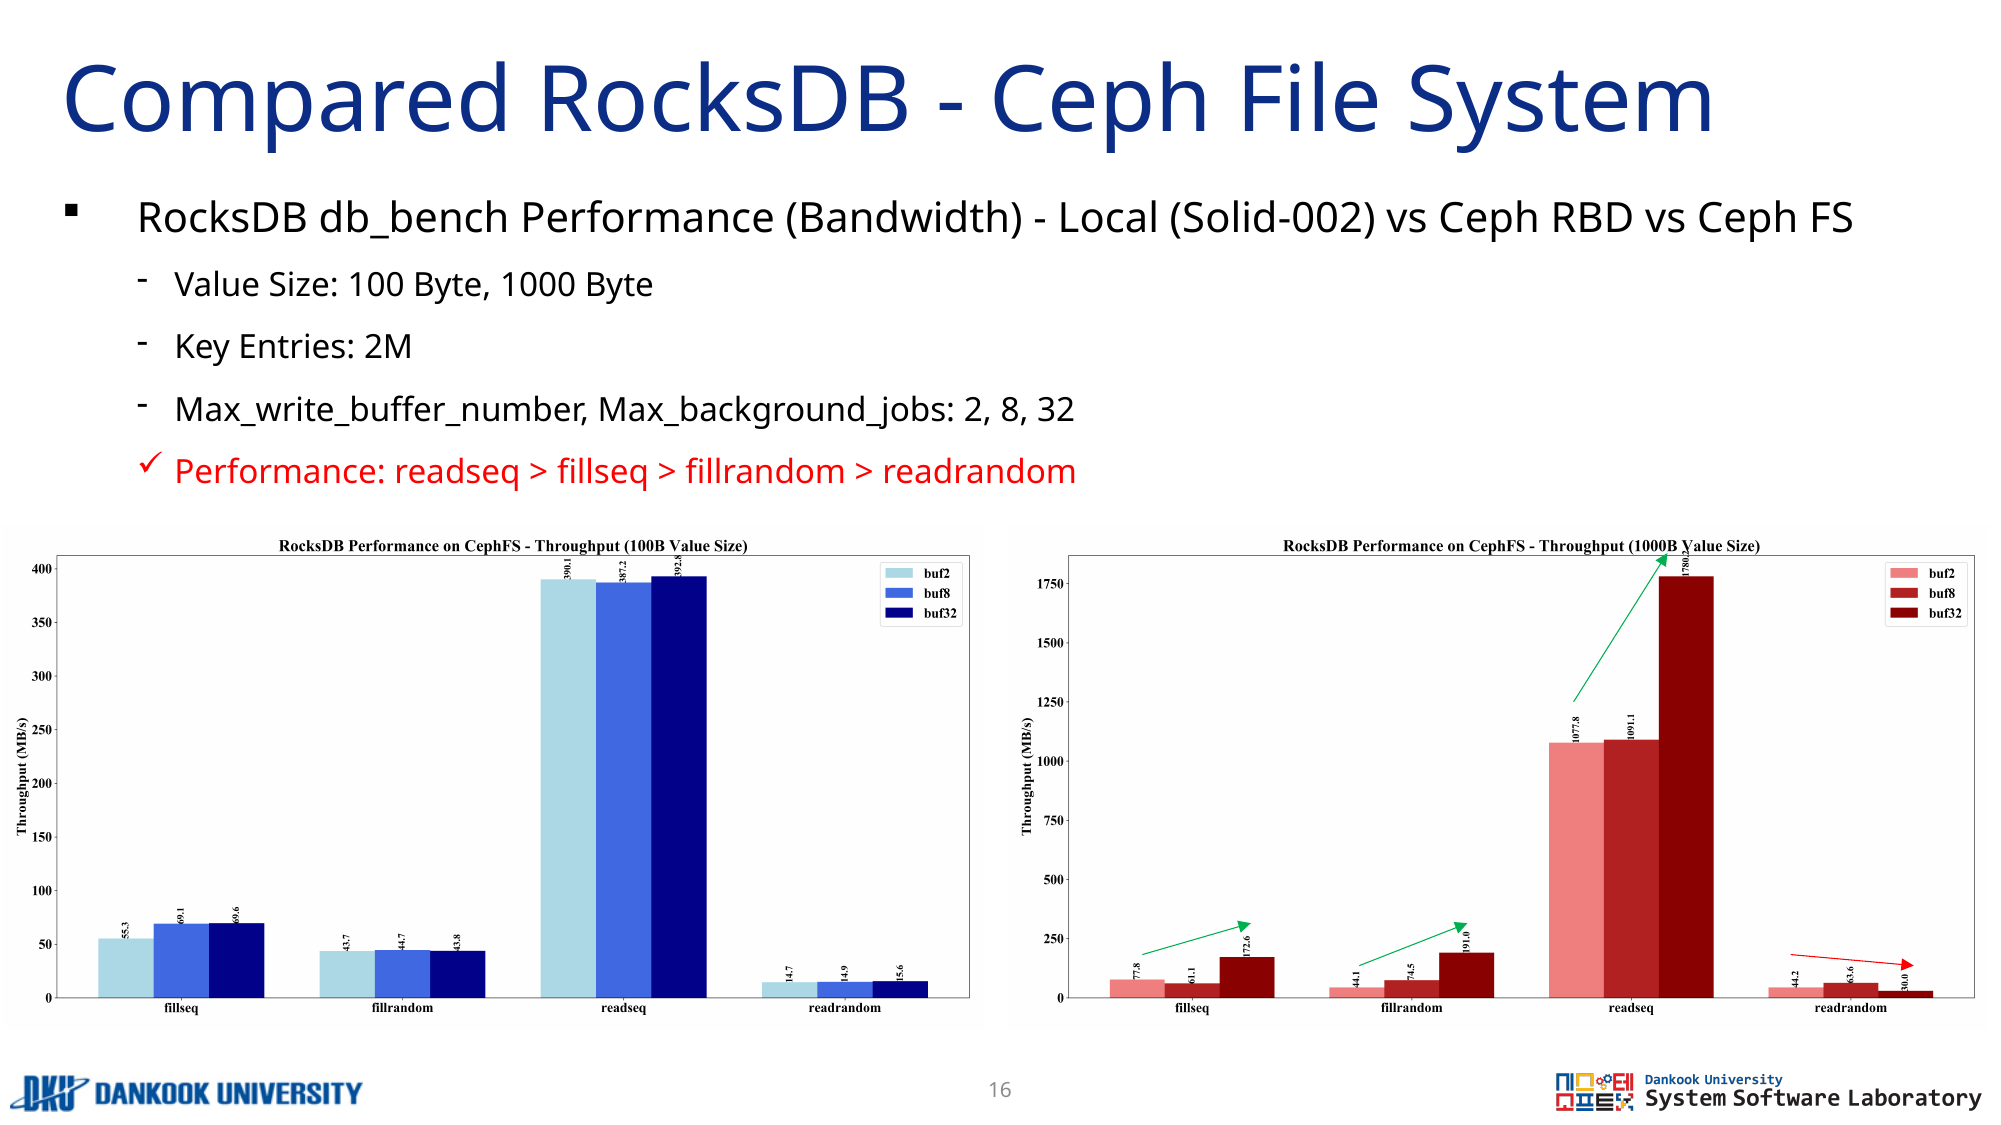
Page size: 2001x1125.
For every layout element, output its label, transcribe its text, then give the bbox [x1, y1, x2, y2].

title Compared RocksDB - Ceph File System [46, 34, 1989, 171]
picture [2, 524, 984, 1031]
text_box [1573, 553, 1668, 702]
picture [1548, 1064, 2001, 1125]
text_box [1790, 954, 1914, 966]
picture [9, 1075, 363, 1112]
picture [1006, 524, 1989, 1031]
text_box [1142, 923, 1251, 955]
slide_number 16 [774, 1067, 1225, 1116]
text_box RocksDB db_bench Performance (Bandwidth) - Local (Solid-002) vs Ceph RBD vs Ceph FS Value Size: 100 Byte, 1000 Byte Key Entries: 2M Max_write_buffer_number, Max_background_jobs: 2, 8, 32 Performance: readseq > fillseq > fillrandom > readrandom [46, 170, 1946, 801]
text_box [1359, 923, 1468, 966]
